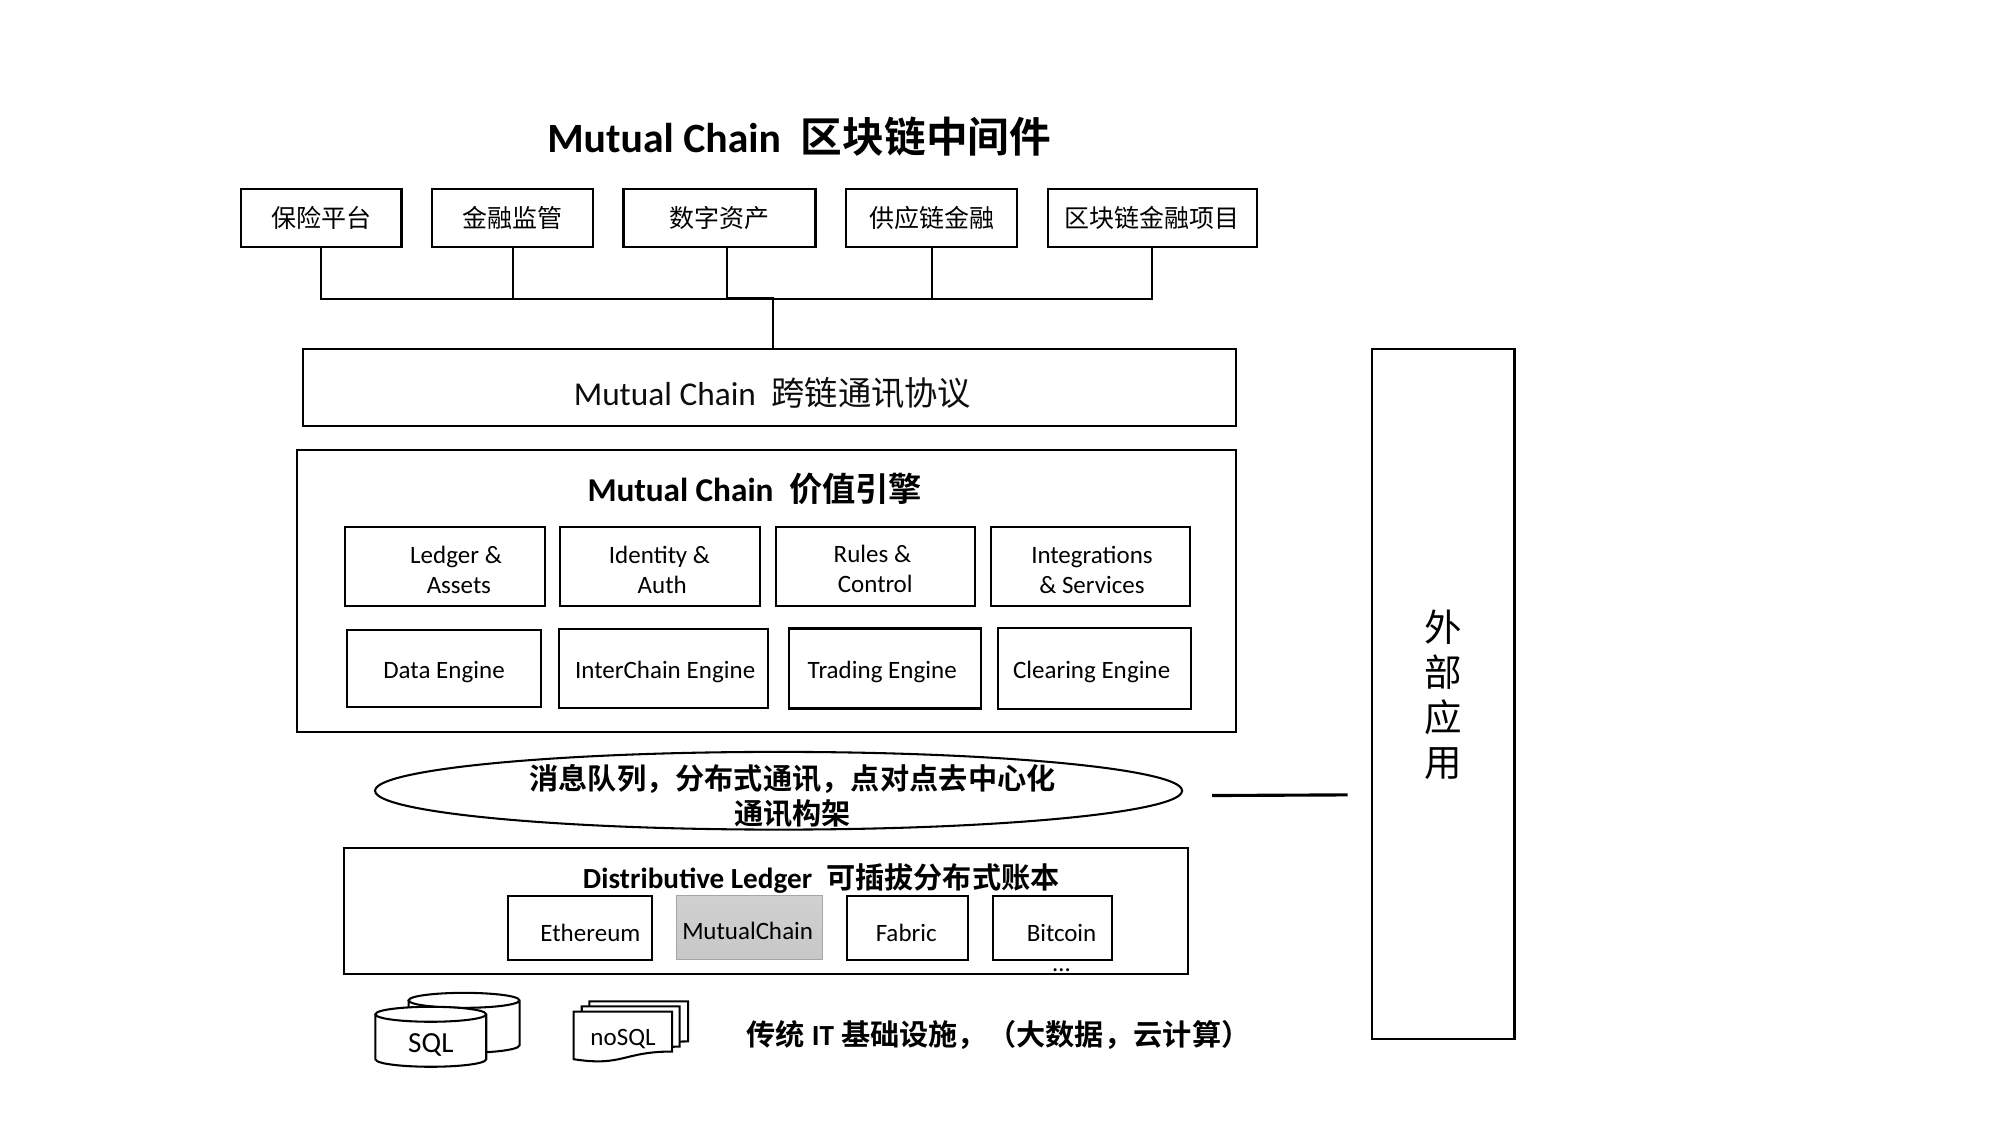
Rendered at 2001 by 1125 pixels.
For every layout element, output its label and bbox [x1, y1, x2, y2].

text_box [241, 103, 1515, 1067]
